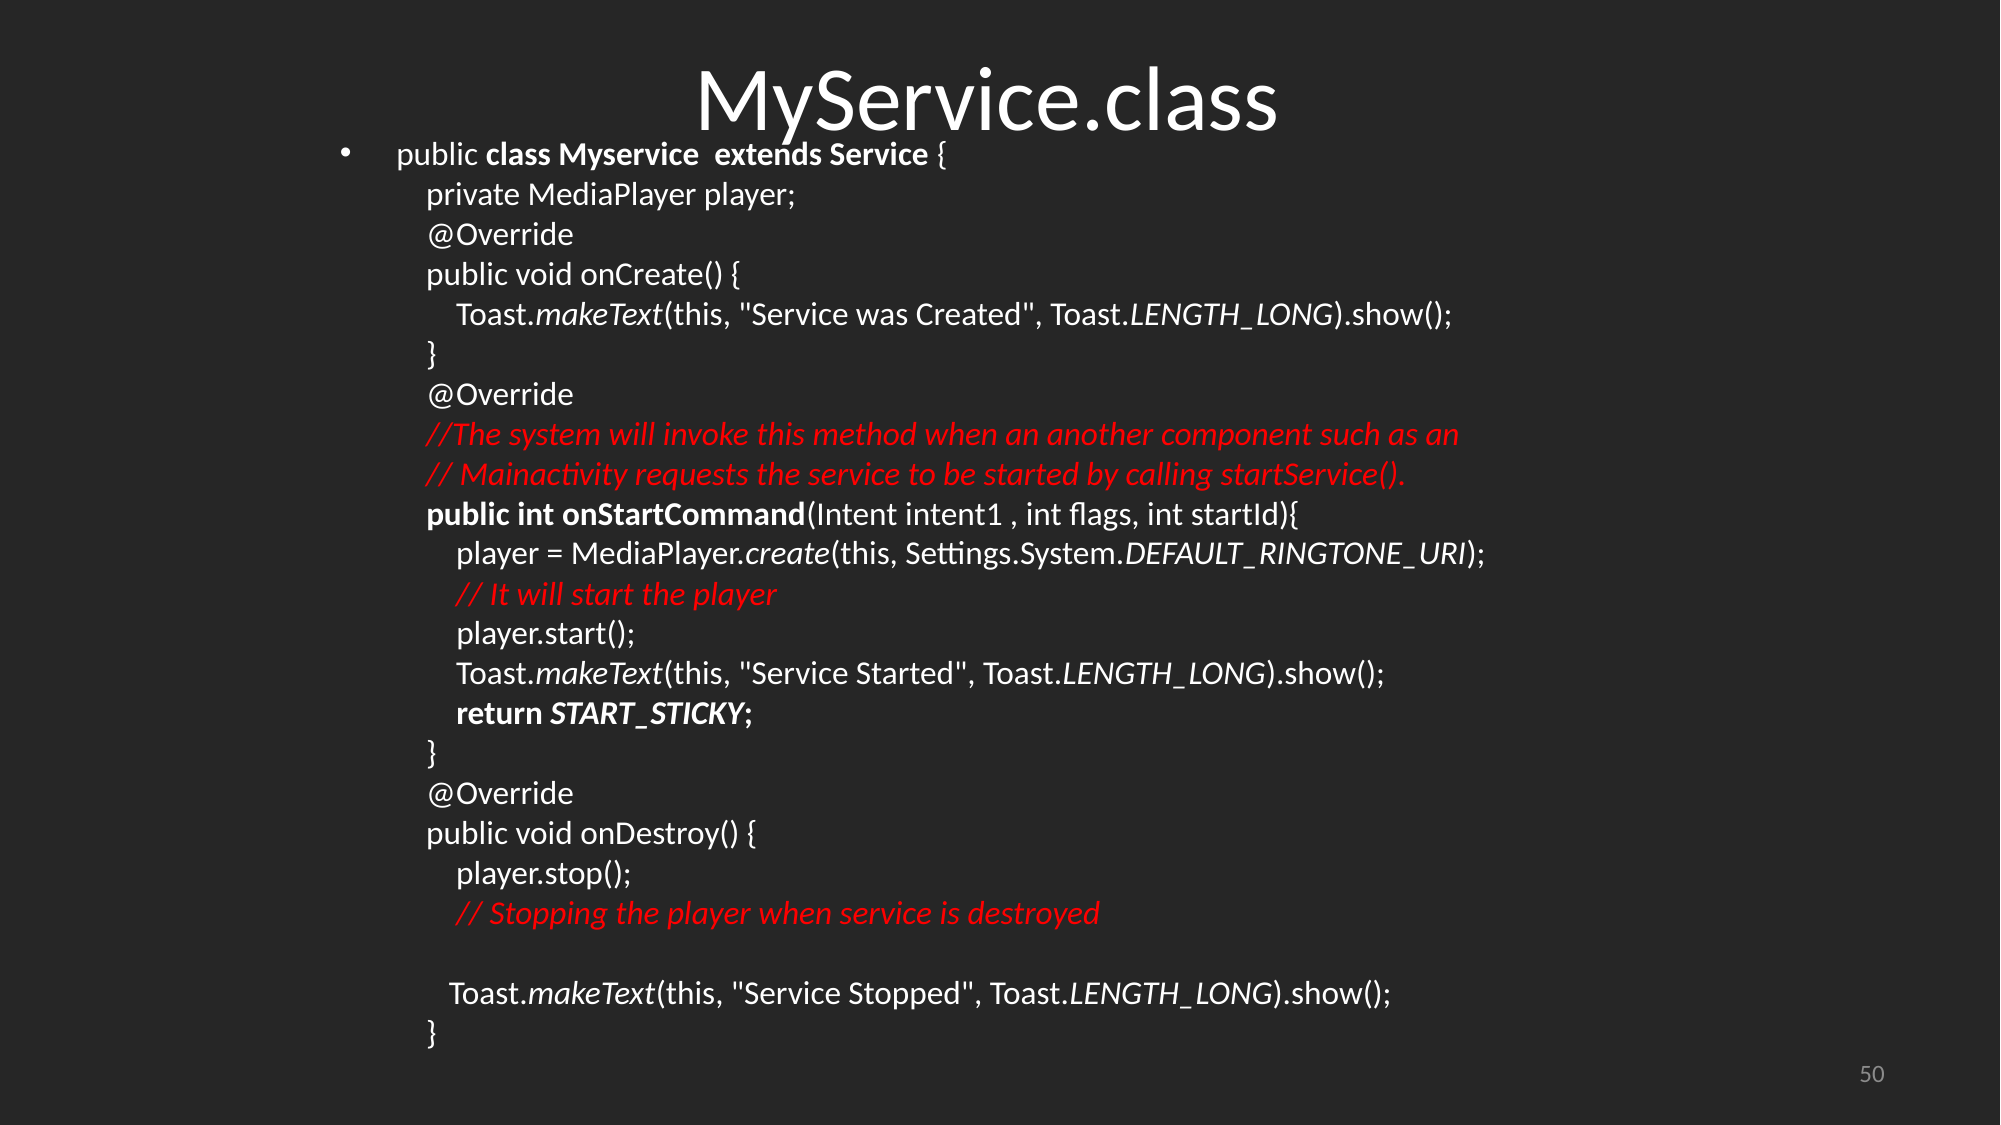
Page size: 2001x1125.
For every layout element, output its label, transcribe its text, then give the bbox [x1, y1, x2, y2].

title MyService.class [312, 0, 1663, 188]
list public class Myservice extends Service { private MediaPlayer player; @Override public void onCreate() { Toast.makeText(this, "Service was Created", Toast.LENGTH_LONG).show(); } @Override //The system will invoke this method when an another component such as an // Mainactivity requests the service to be started by calling startService(). public int onStartCommand(Intent intent1 , int flags, int startId){ player = MediaPlayer.create(this, Settings.System.DEFAULT_RINGTONE_URI); // It will start the player player.start(); Toast.makeText(this, "Service Started", Toast.LENGTH_LONG).show(); return START_STICKY; } @Override public void onDestroy() { player.stop(); // Stopping the player when service is destroyed Toast.makeText(this, "Service Stopped", Toast.LENGTH_LONG).show(); } [324, 125, 1675, 1125]
slide_number 50 [1433, 1042, 1900, 1103]
